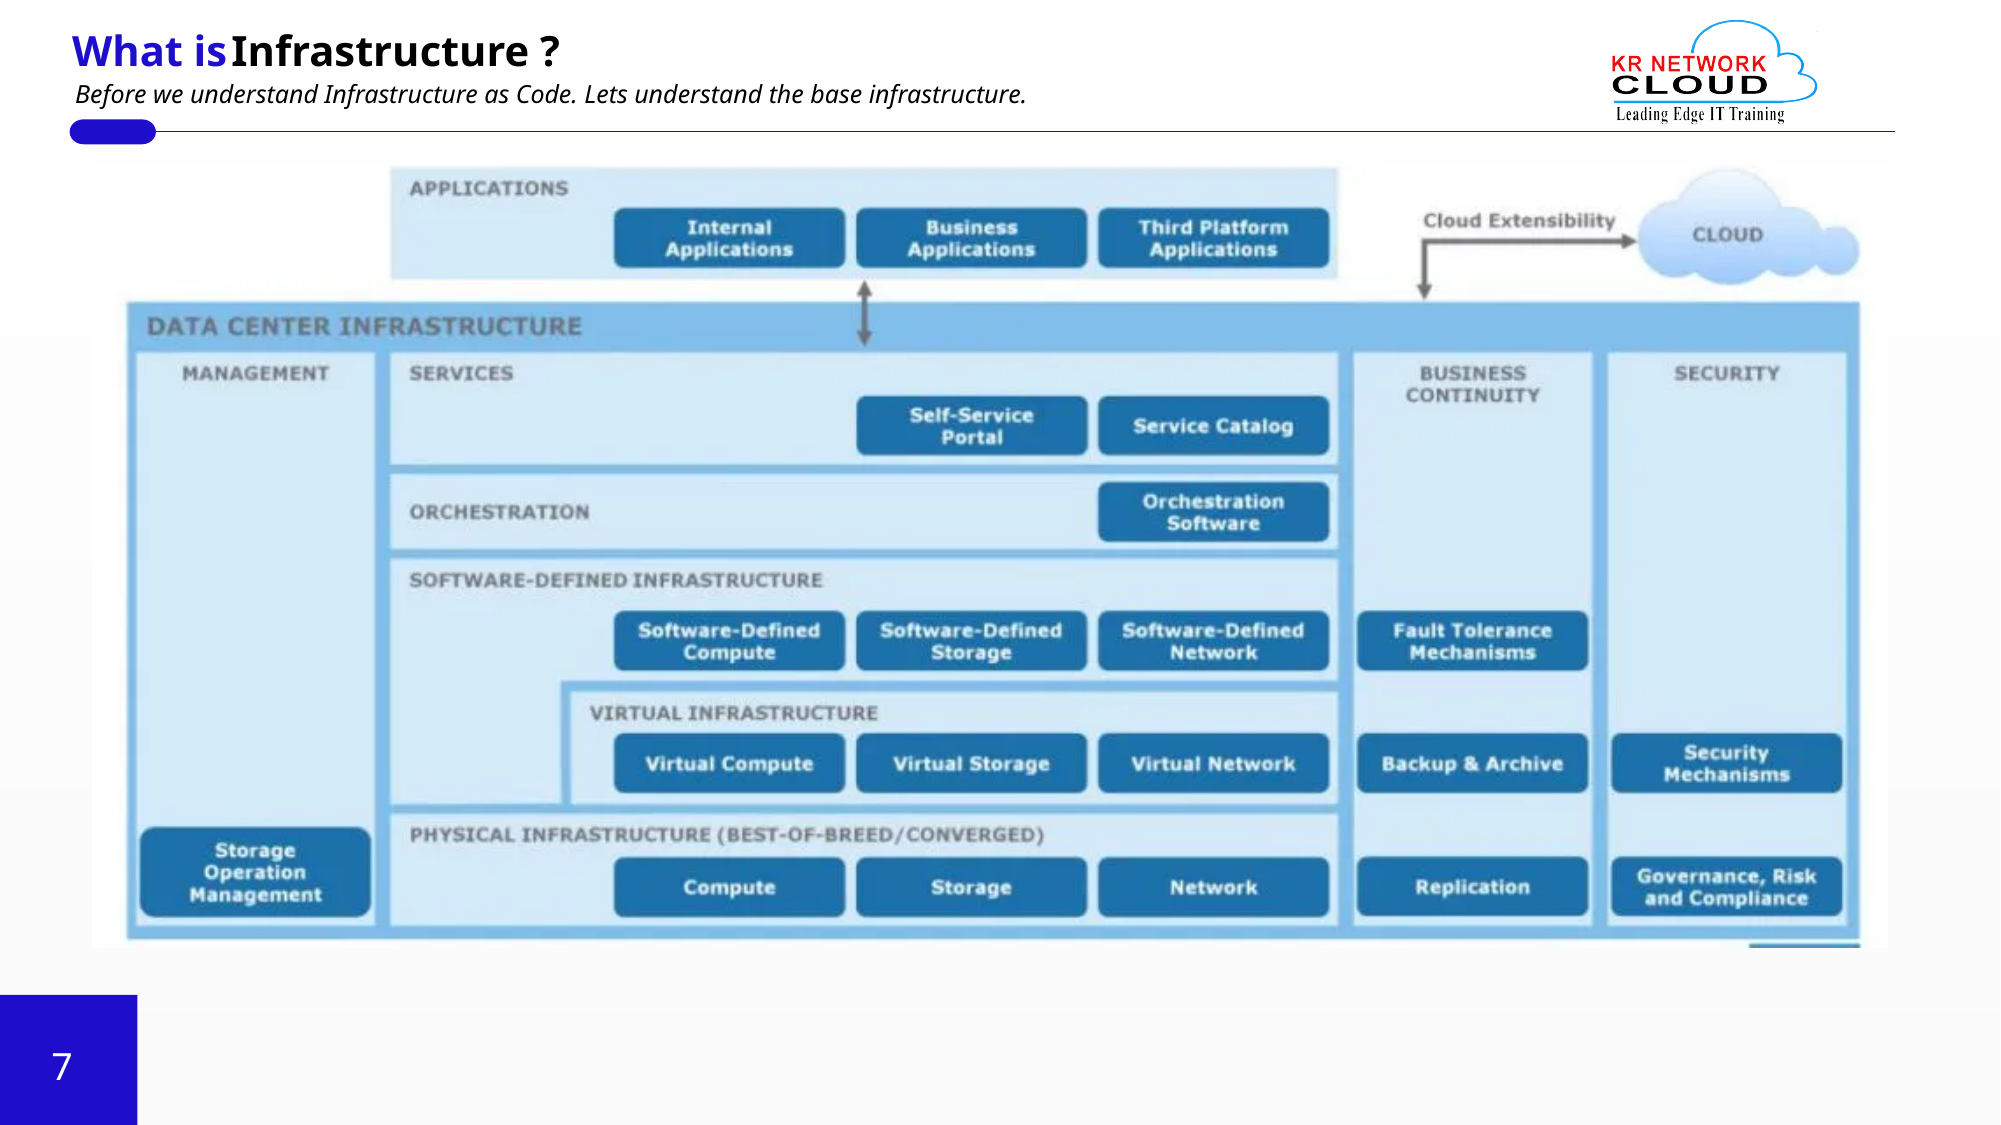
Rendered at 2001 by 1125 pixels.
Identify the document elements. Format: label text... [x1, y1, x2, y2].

list Infrastructure ? [216, 23, 909, 54]
picture [92, 165, 1888, 948]
list Before we understand Infrastructure as Code. Lets understand the base infrastructure. [60, 75, 1544, 105]
picture [1606, 12, 1821, 132]
list What is [57, 23, 216, 53]
